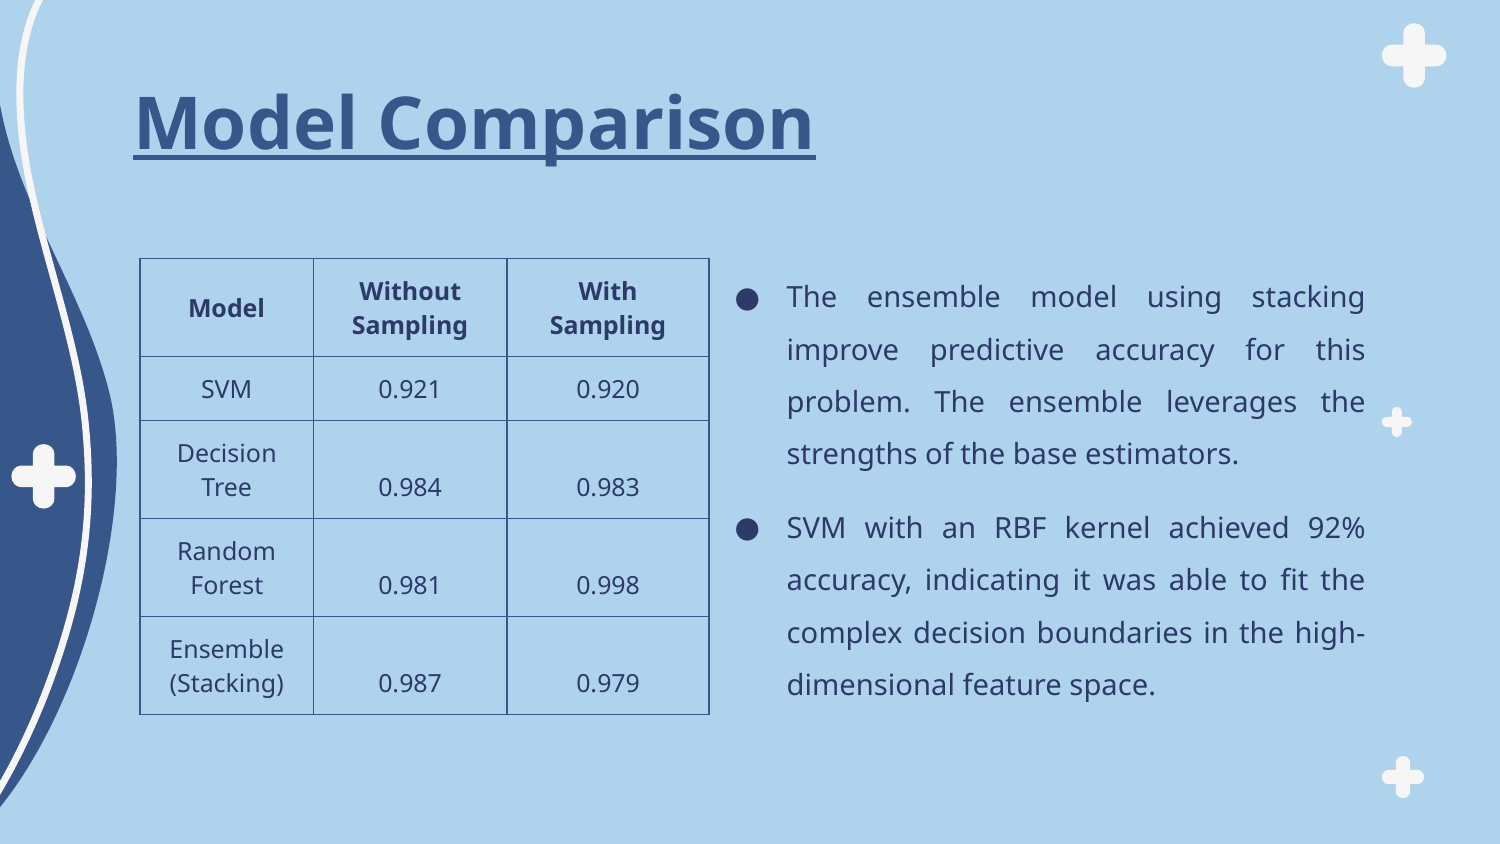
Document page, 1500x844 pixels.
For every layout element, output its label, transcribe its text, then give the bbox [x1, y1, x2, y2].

text_box The ensemble model using stacking improve predictive accuracy for this problem. The ensemble leverages the strengths of the base estimators. SVM with an RBF kernel achieved 92% accuracy, indicating it was able to fit the complex decision boundaries in the high-dimensional feature space. [696, 245, 1381, 717]
table_cell SVM [141, 357, 313, 420]
title Model Comparison [118, 72, 1382, 167]
table_cell 0.921 [314, 357, 506, 420]
table_header Without Sampling [314, 259, 506, 356]
table_cell 0.984 [314, 421, 506, 518]
table_cell 0.920 [508, 357, 696, 420]
table_cell 0.979 [508, 617, 696, 714]
table_cell 0.998 [508, 519, 696, 616]
table_header With Sampling [508, 259, 696, 356]
table_cell Decision Tree [141, 421, 313, 518]
table_cell Random Forest [141, 519, 313, 616]
table_cell Ensemble (Stacking) [141, 617, 313, 714]
table_header Model [141, 259, 313, 356]
table_cell 0.981 [314, 519, 506, 616]
table_cell 0.987 [314, 617, 506, 714]
table_cell 0.983 [508, 421, 696, 518]
